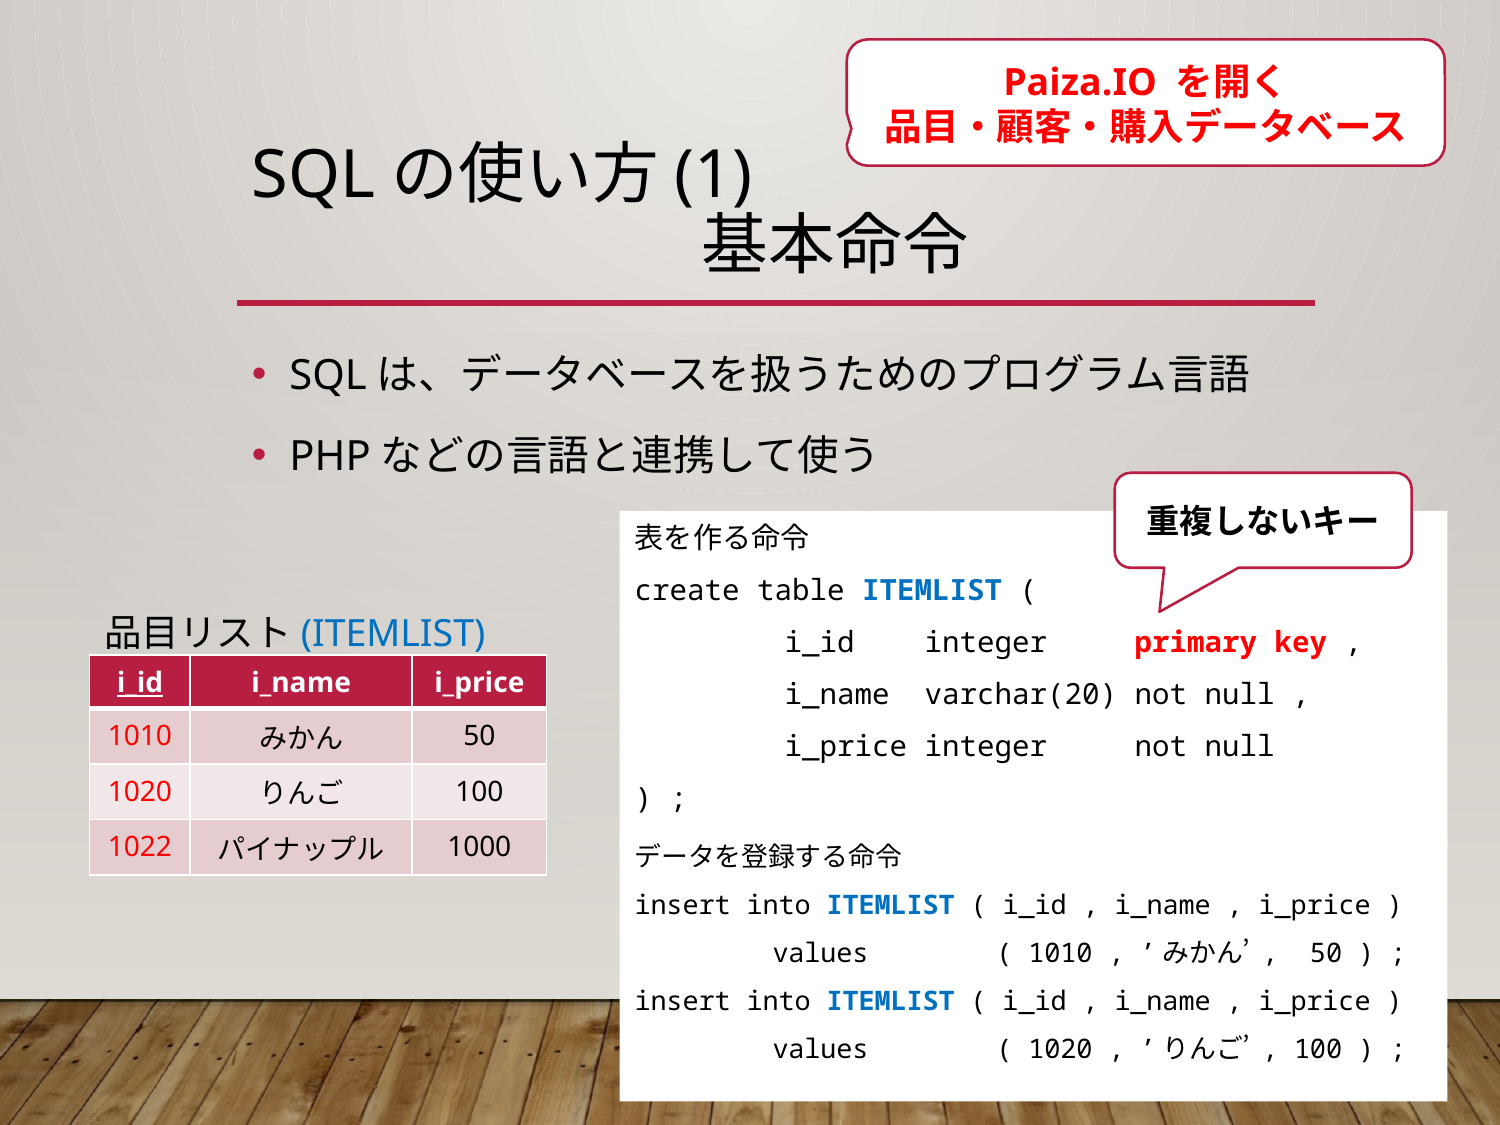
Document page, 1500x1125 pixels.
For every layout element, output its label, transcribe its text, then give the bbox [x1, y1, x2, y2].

title SQLの使い方(1) 基本命令 [236, 131, 1315, 305]
table_header i_id [90, 661, 189, 706]
table_cell 1010 [90, 711, 189, 763]
table_cell りんご [191, 765, 411, 819]
table_cell 1000 [413, 820, 546, 874]
table_cell 100 [413, 765, 546, 819]
table_cell 50 [413, 711, 546, 763]
table_cell パイナップル [191, 820, 411, 874]
table_header i_name [191, 661, 411, 706]
table_header i_price [413, 661, 546, 706]
text_box 重複しないキー [1113, 471, 1413, 613]
table_cell 1022 [90, 820, 189, 874]
list SQLは、データベースを扱うためのプログラム言語 PHPなどの言語と連携して使う [236, 330, 1315, 563]
table_cell みかん [191, 711, 411, 763]
picture [0, 999, 1500, 1125]
text_box Paiza.IO を開く 品目・顧客・購入データベース [845, 38, 1447, 167]
text_box 表を作る命令 create table ITEMLIST ( i_id integer primary key , i_name varchar(20) not null , i_price integer not null ) ; [619, 510, 1448, 835]
table_cell 1020 [90, 765, 189, 819]
text_box データを登録する命令 insert into ITEMLIST ( i_id , i_name , i_price ) values ( 1010 , ’みかん’ , 50 ) ; insert into ITEMLIST ( i_id , i_name , i_price ) values ( 1020 , ’りんご’ , 100 ) ; [619, 835, 1448, 1102]
text_box 品目リスト(ITEMLIST) [89, 601, 547, 661]
